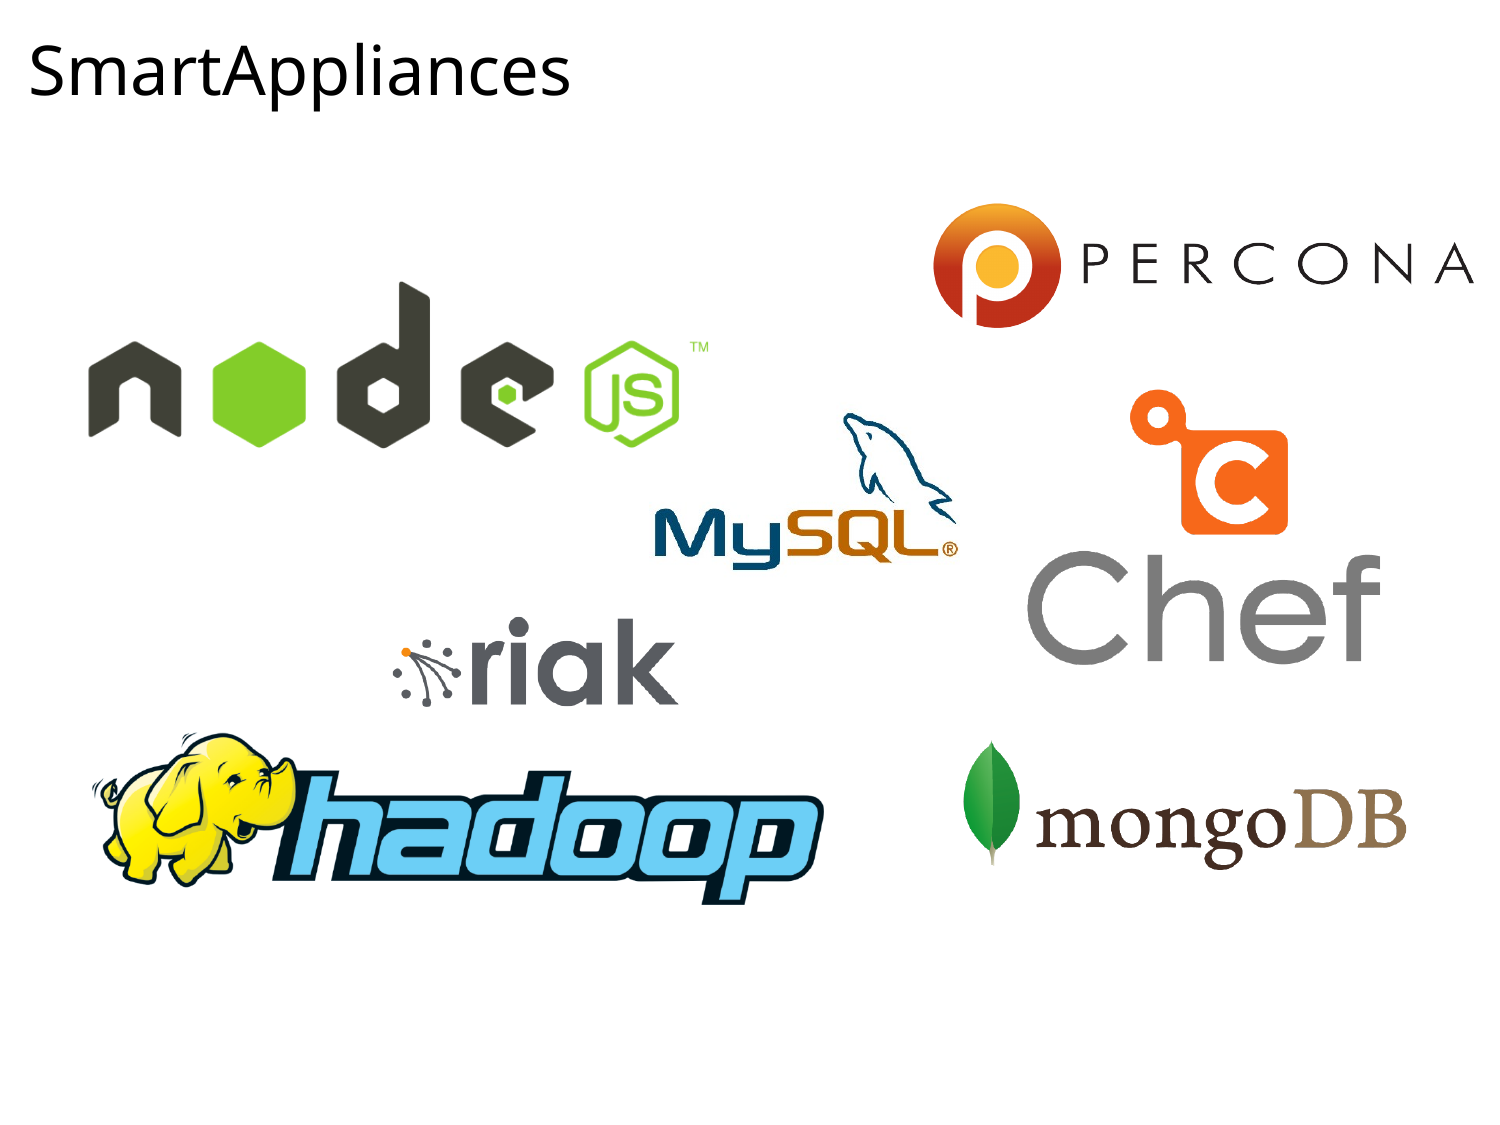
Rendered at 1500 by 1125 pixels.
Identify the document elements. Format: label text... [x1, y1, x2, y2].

text_box SmartAppliances [17, 29, 1134, 117]
picture [1024, 388, 1383, 671]
picture [946, 725, 1422, 885]
picture [933, 203, 1474, 328]
picture [92, 732, 824, 905]
picture [71, 203, 960, 722]
